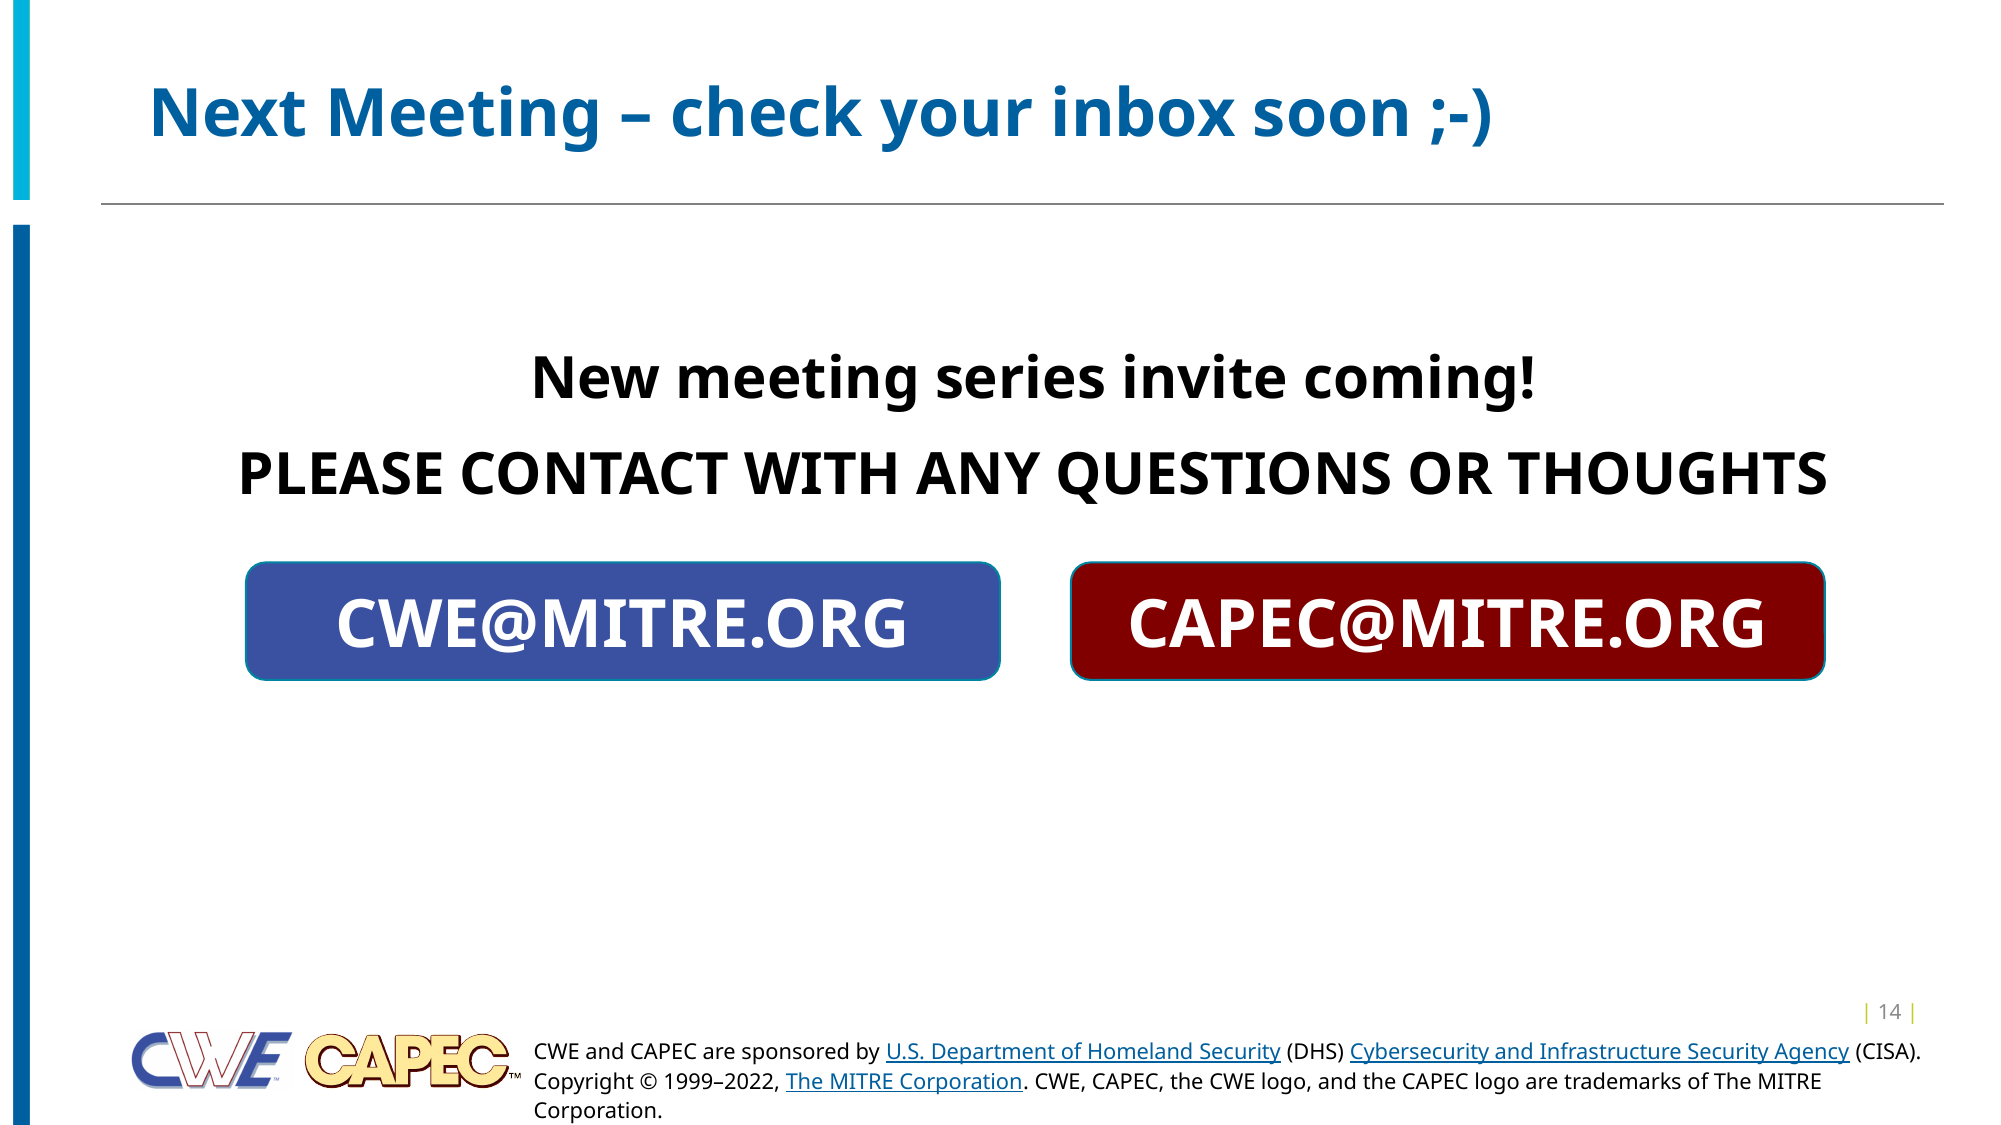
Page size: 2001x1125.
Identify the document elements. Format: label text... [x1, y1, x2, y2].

slide_number | 14 | [1824, 1004, 1934, 1035]
list New meeting series invite coming! PLEASE CONTACT WITH ANY QUESTIONS OR THOUGHTS [133, 237, 1934, 991]
text_box CAPEC@MITRE.ORG [1069, 561, 1826, 681]
title Next Meeting – check your inbox soon ;-) [133, 45, 1664, 188]
picture [130, 1021, 527, 1099]
text_box CWE@MITRE.ORG [244, 561, 1001, 681]
